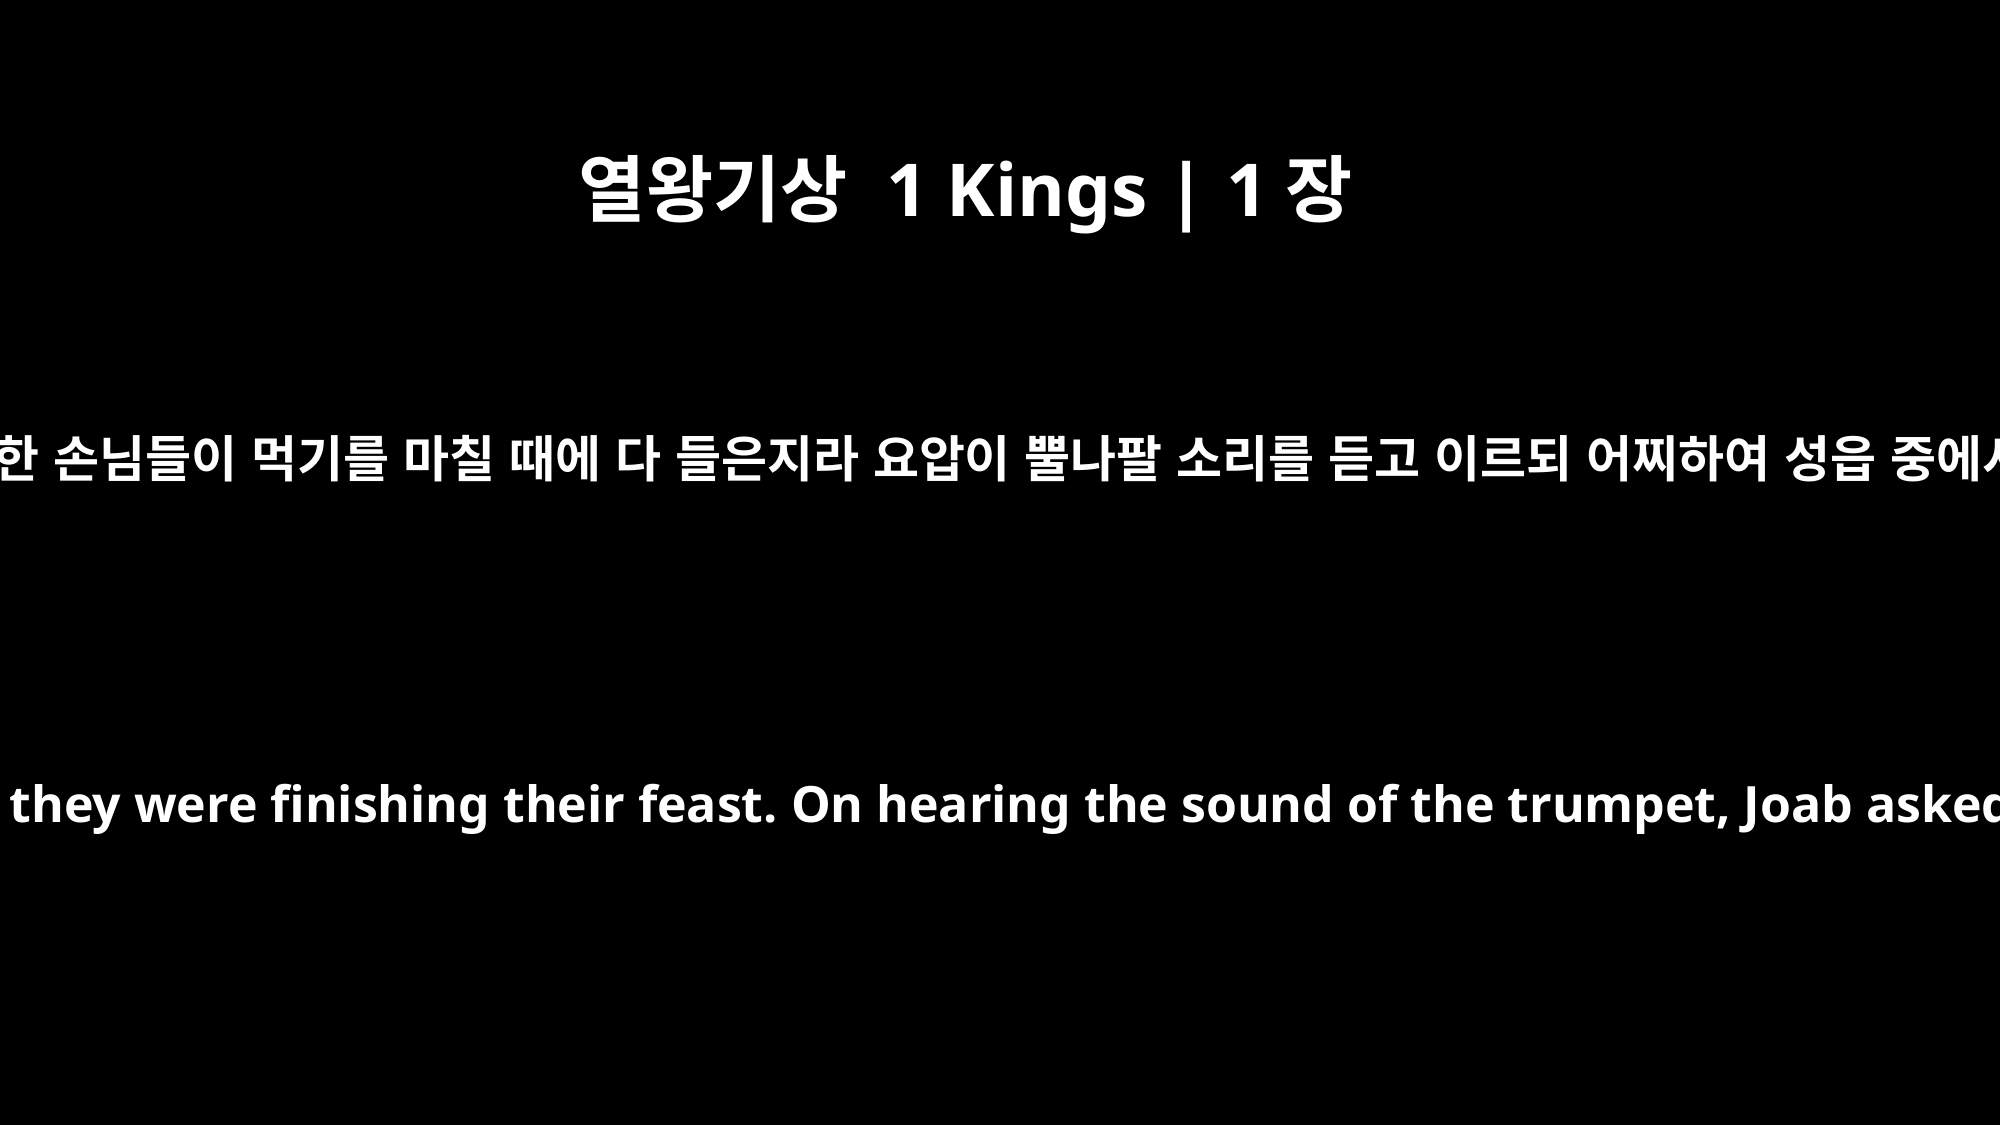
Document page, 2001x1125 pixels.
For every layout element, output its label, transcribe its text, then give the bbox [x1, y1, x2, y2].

text_box 열왕기상 1 Kings | 1장 [564, 136, 1368, 239]
text_box Adonijah and all the guests who were with him heard it as they were finishing their feast. On hearing the sound of the trumpet, Joab asked, "What's the meaning of all the noise in the city?" [0, 764, 2000, 840]
text_box 41 아도니야와 그와 함께 한 손님들이 먹기를 마칠 때에 다 들은지라 요압이 뿔나팔 소리를 듣고 이르되 어찌하여 성읍 중에서 소리가 요란하냐 [0, 359, 2000, 495]
